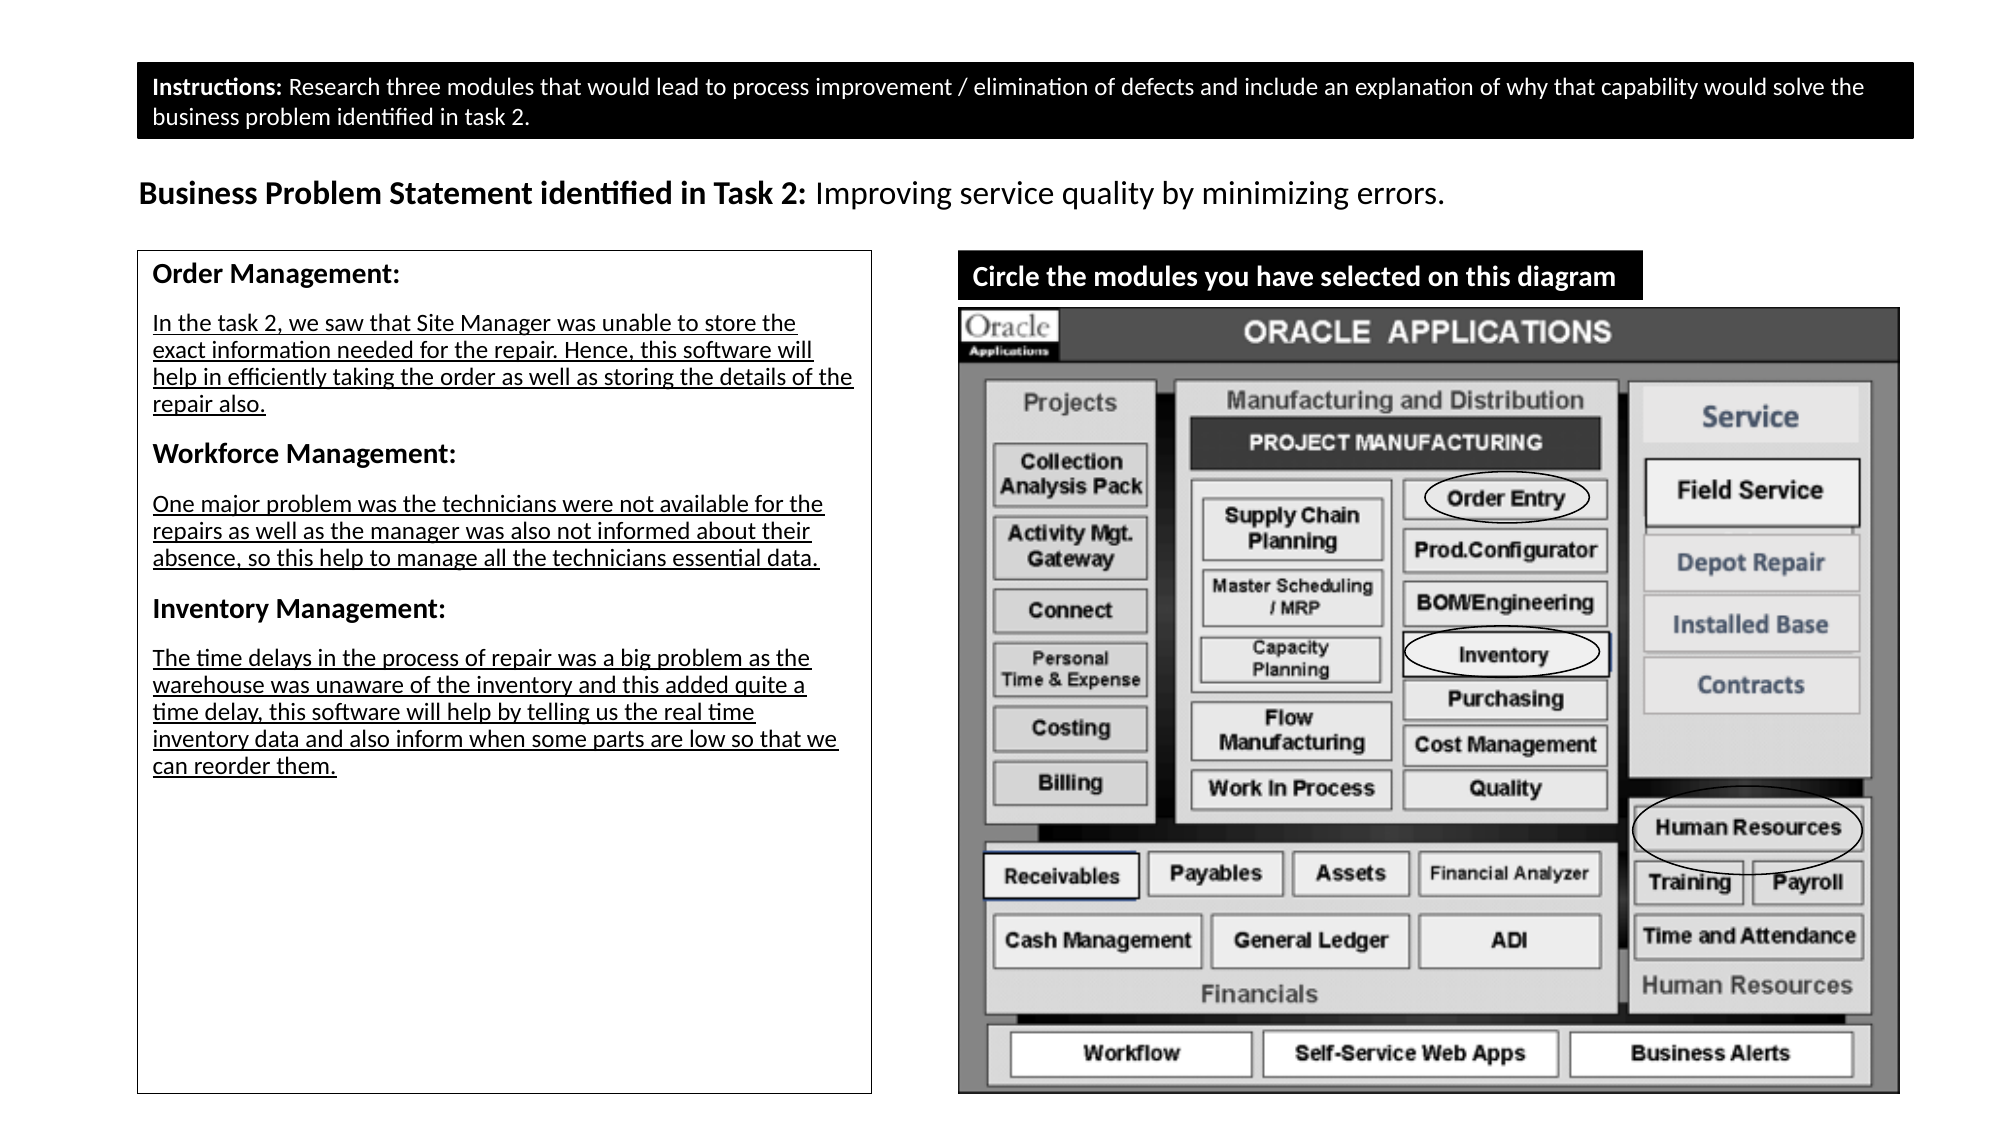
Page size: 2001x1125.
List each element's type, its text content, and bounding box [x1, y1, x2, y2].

text_box Business Problem Statement identified in Task 2: Improving service quality by minimizing errors. [124, 164, 1900, 219]
text_box Circle the modules you have selected on this diagram [958, 250, 1643, 300]
picture [957, 307, 1900, 1094]
text_box Instructions: Research three modules that would lead to process improvement / elimination of defects and include an explanation of why that capability would solve the business problem identified in task 2. [137, 63, 1913, 138]
list Order Management: In the task 2, we saw that Site Manager was unable to store the exact information needed for the repair. Hence, this software will help in efficiently taking the order as well as storing the details of the repair also. Workforce Management: One major problem was the technicians were not available for the repairs as well as the manager was also not informed about their absence, so this help to manage all the technicians essential data. Inventory Management: The time delays in the process of repair was a big problem as the warehouse was unaware of the inventory and this added quite a time delay, this software will help by telling us the real time inventory data and also inform when some parts are low so that we can reorder them. [137, 250, 872, 1094]
